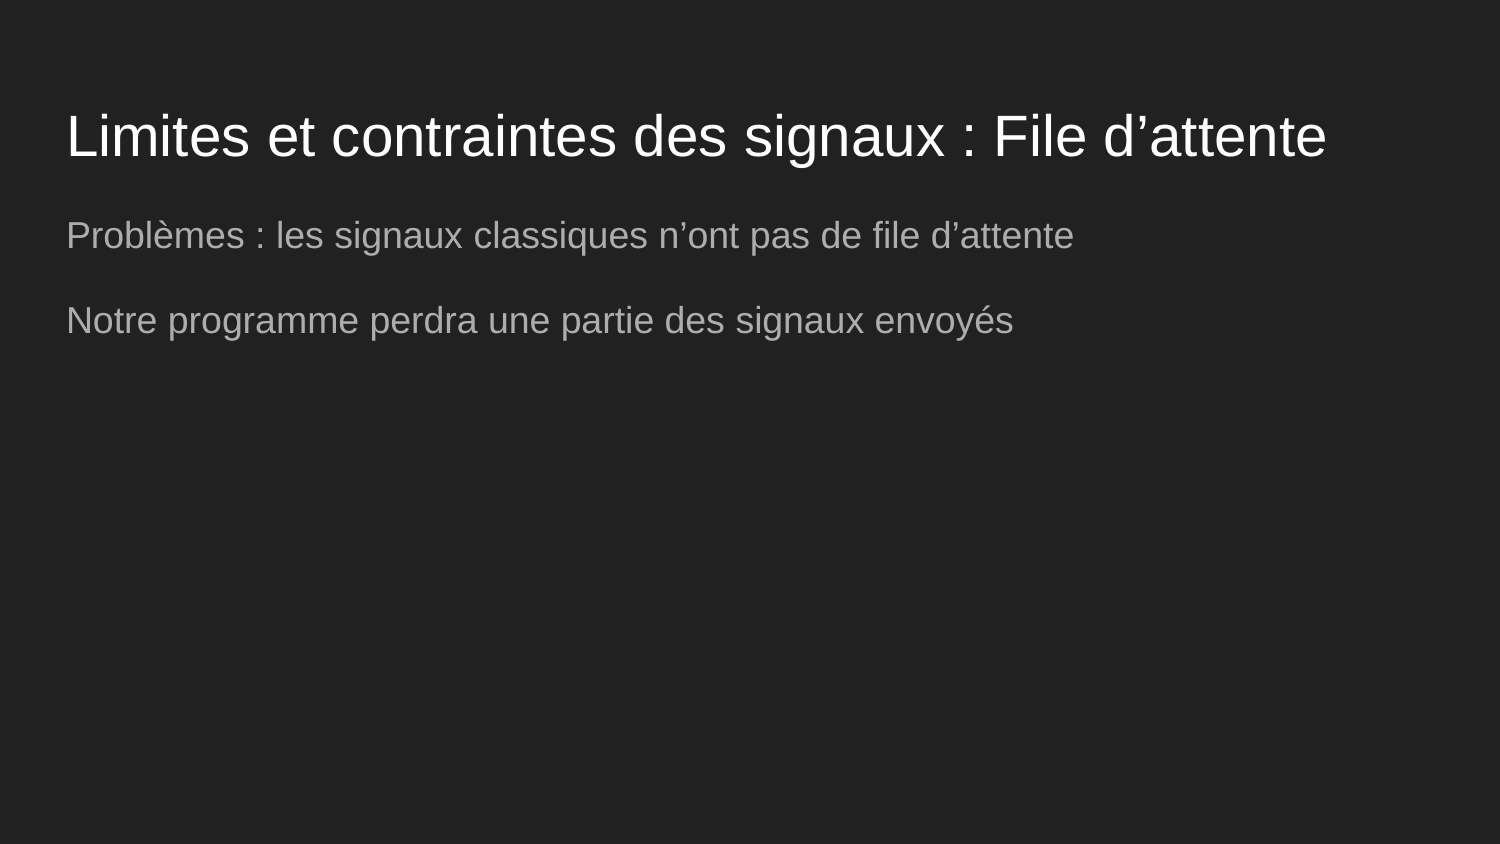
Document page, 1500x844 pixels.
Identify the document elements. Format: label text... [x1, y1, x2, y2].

list Problèmes : les signaux classiques n’ont pas de file d’attente Notre programme perdra une partie des signaux envoyés [51, 189, 1449, 750]
title Limites et contraintes des signaux : File d’attente [51, 72, 1449, 167]
